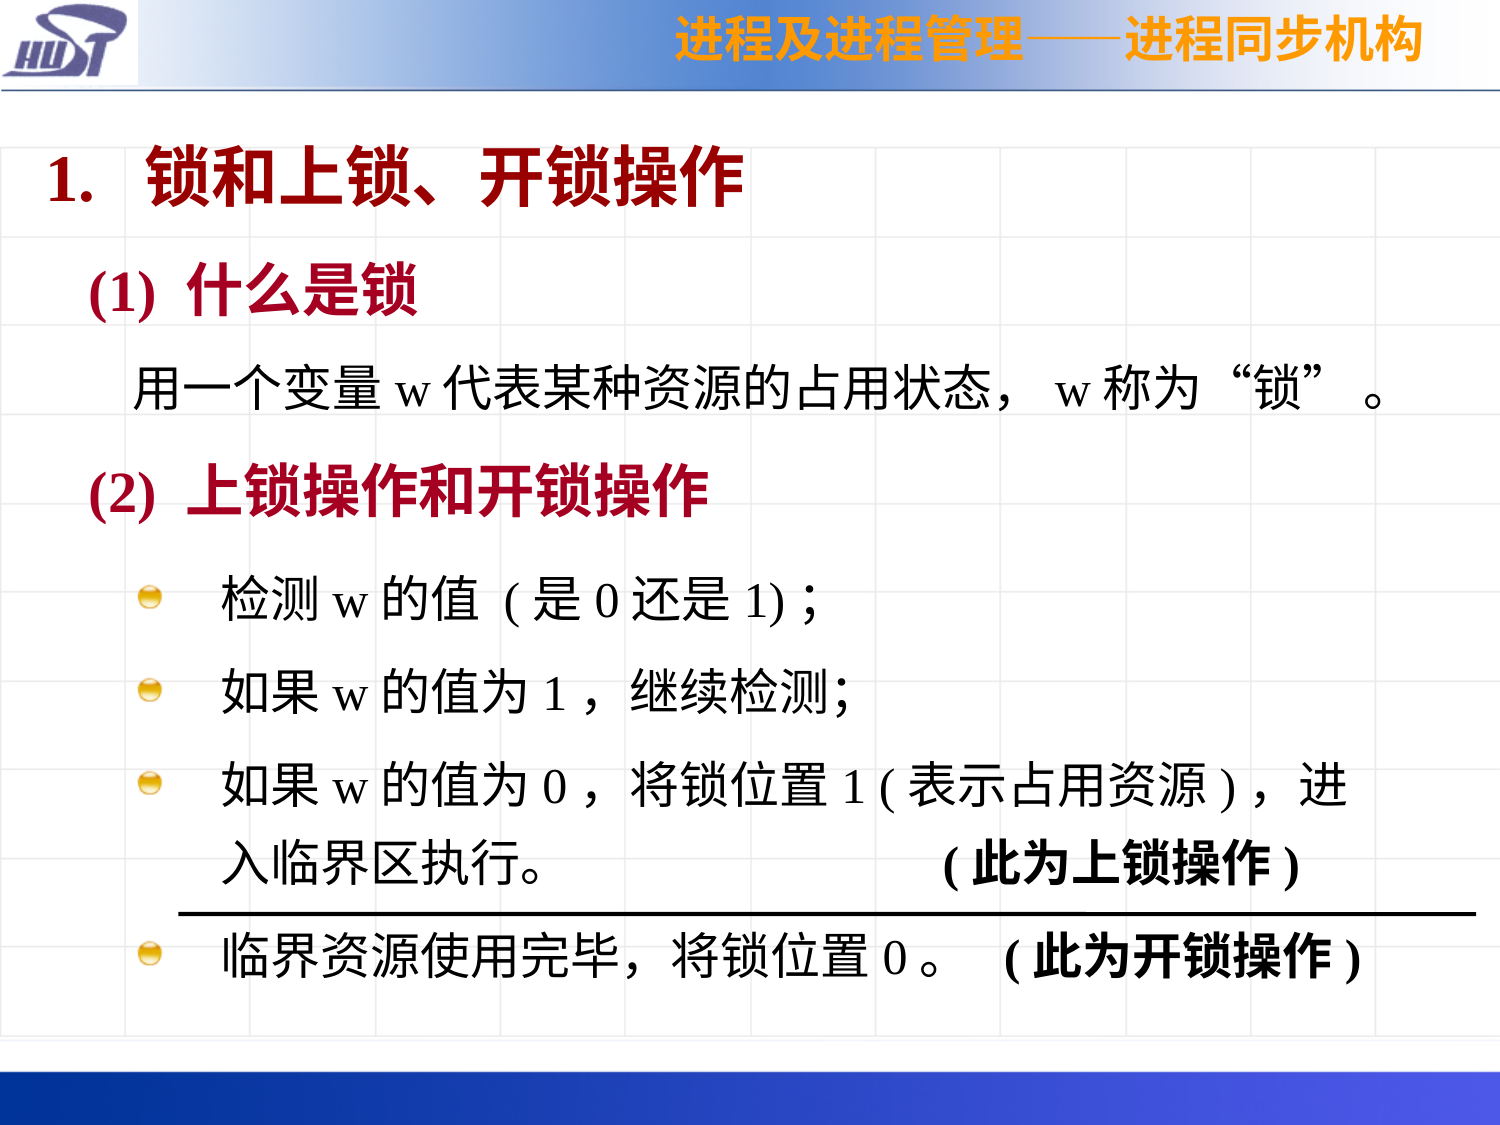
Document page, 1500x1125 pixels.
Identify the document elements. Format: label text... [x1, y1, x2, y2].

picture [0, 0, 1500, 1125]
text_box 进程及进程管理——进程同步机构 [62, 6, 1440, 76]
text_box 1. 锁和上锁、开锁操作 (1) 什么是锁 用一个变量w代表某种资源的占用状态，w称为“锁” 。 (2) 上锁操作和开锁操作 [30, 103, 1440, 532]
text_box 检测w的值 (是0还是1)； 如果w的值为1，继续检测； 如果w的值为0，将锁位置1 (表示占用资源)，进入临界区执行。 (此为上锁操作) 临界资源使用完毕，将锁位置0。 (此为开锁操作) [118, 542, 1412, 1057]
